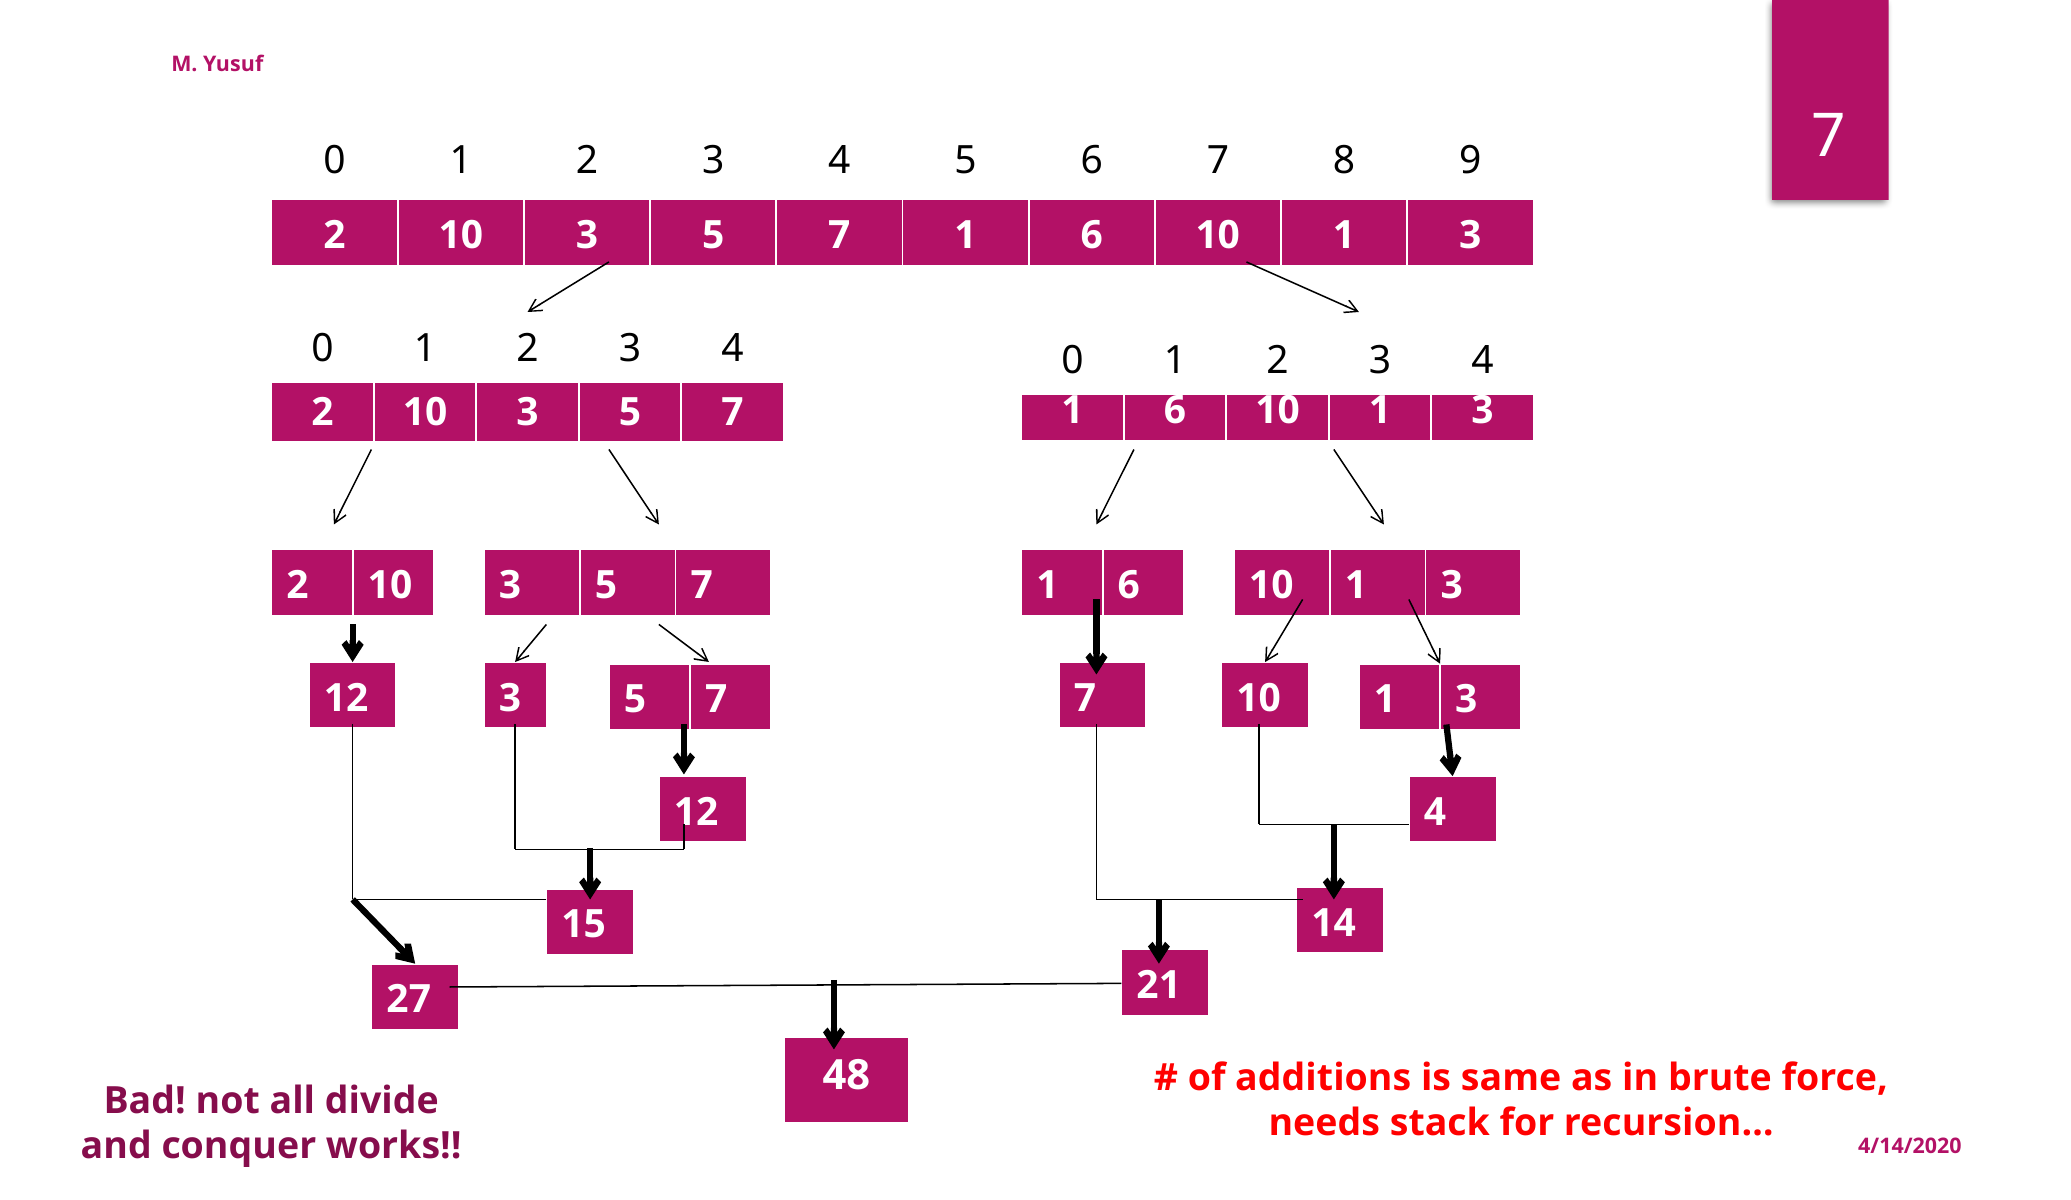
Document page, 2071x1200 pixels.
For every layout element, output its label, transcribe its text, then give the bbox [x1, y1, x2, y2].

table_header 3 [525, 200, 649, 265]
table_header 6 [1030, 200, 1154, 265]
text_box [1446, 724, 1453, 777]
table_header 27 [372, 965, 458, 1029]
table_header 1 [1331, 550, 1425, 615]
table_header 3 [1432, 395, 1533, 440]
table_header 12 [310, 663, 395, 727]
table_header 10 [399, 200, 523, 265]
table_header 3 [1330, 325, 1430, 390]
table_header 5 [581, 550, 675, 615]
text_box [352, 899, 416, 964]
table_header 2 [1227, 325, 1328, 390]
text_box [1333, 449, 1385, 525]
table_header 5 [580, 383, 680, 441]
table_header 0 [1022, 325, 1123, 390]
table_header 6 [1125, 395, 1225, 440]
table_header 1 [399, 125, 523, 190]
table_header 10 [354, 550, 433, 615]
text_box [658, 624, 710, 663]
table_header 1 [1282, 200, 1406, 265]
table_header 4 [1432, 325, 1533, 390]
table_header 48 [785, 1038, 908, 1122]
table_header 5 [610, 665, 689, 729]
table_header 3 [1441, 665, 1520, 729]
table_header 12 [660, 777, 746, 841]
table_header 6 [1030, 125, 1154, 190]
table_header 3 [1408, 200, 1533, 265]
table_header 3 [580, 313, 680, 377]
table_header 10 [1227, 395, 1328, 440]
table_header 2 [272, 550, 352, 615]
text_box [514, 624, 547, 663]
table_header 7 [777, 200, 902, 265]
table_header 3 [651, 125, 775, 190]
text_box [527, 261, 610, 313]
table_header 21 [1122, 950, 1208, 1015]
table_header 4 [1410, 777, 1496, 841]
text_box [449, 979, 833, 988]
table_header 10 [1222, 663, 1308, 727]
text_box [1096, 449, 1135, 525]
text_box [1408, 599, 1441, 664]
table_header 7 [676, 550, 770, 615]
table_header 7 [691, 665, 770, 729]
table_header 1 [1330, 395, 1430, 440]
table_header 9 [1408, 125, 1533, 190]
table_header 7 [682, 383, 783, 441]
table_header 1 [1022, 395, 1123, 440]
table_header 1 [1360, 665, 1439, 729]
table_header 7 [1156, 125, 1280, 190]
table_header 14 [1297, 888, 1383, 952]
table_header 10 [375, 383, 475, 441]
table_header 8 [1282, 125, 1406, 190]
footer M. Yusuf [156, 36, 812, 90]
table_header 1 [375, 313, 475, 377]
table_header 7 [1060, 663, 1145, 727]
table_header 10 [1156, 200, 1280, 265]
table_header 1 [1022, 550, 1102, 615]
table_header 1 [1125, 325, 1225, 390]
text_box # of additions is same as in brute force, needs stack for recursion… [1085, 1045, 1958, 1151]
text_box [608, 449, 660, 525]
table_header 0 [272, 313, 373, 377]
table_header 5 [651, 200, 775, 265]
table_header 2 [272, 200, 397, 265]
table_header 2 [477, 313, 578, 377]
slide_number 7 [1757, 51, 1900, 187]
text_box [1246, 261, 1360, 313]
table_header 15 [547, 890, 633, 954]
table_header 2 [272, 383, 373, 441]
table_header 4 [682, 313, 783, 377]
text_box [835, 979, 1122, 988]
table_header 3 [485, 663, 546, 727]
table_header 4 [777, 125, 902, 190]
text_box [333, 449, 372, 525]
table_header 3 [485, 550, 579, 615]
table_header 2 [525, 125, 649, 190]
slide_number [1808, 1118, 1977, 1172]
table_header 3 [477, 383, 578, 441]
table_header 5 [903, 125, 1028, 190]
table_header 6 [1104, 550, 1183, 615]
table_header 0 [272, 125, 397, 190]
table_header 1 [903, 200, 1028, 265]
table_header 3 [1426, 550, 1520, 615]
table_header 10 [1235, 550, 1329, 615]
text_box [1264, 599, 1303, 663]
text_box Bad! not all divide and conquer works!! [56, 1068, 486, 1174]
